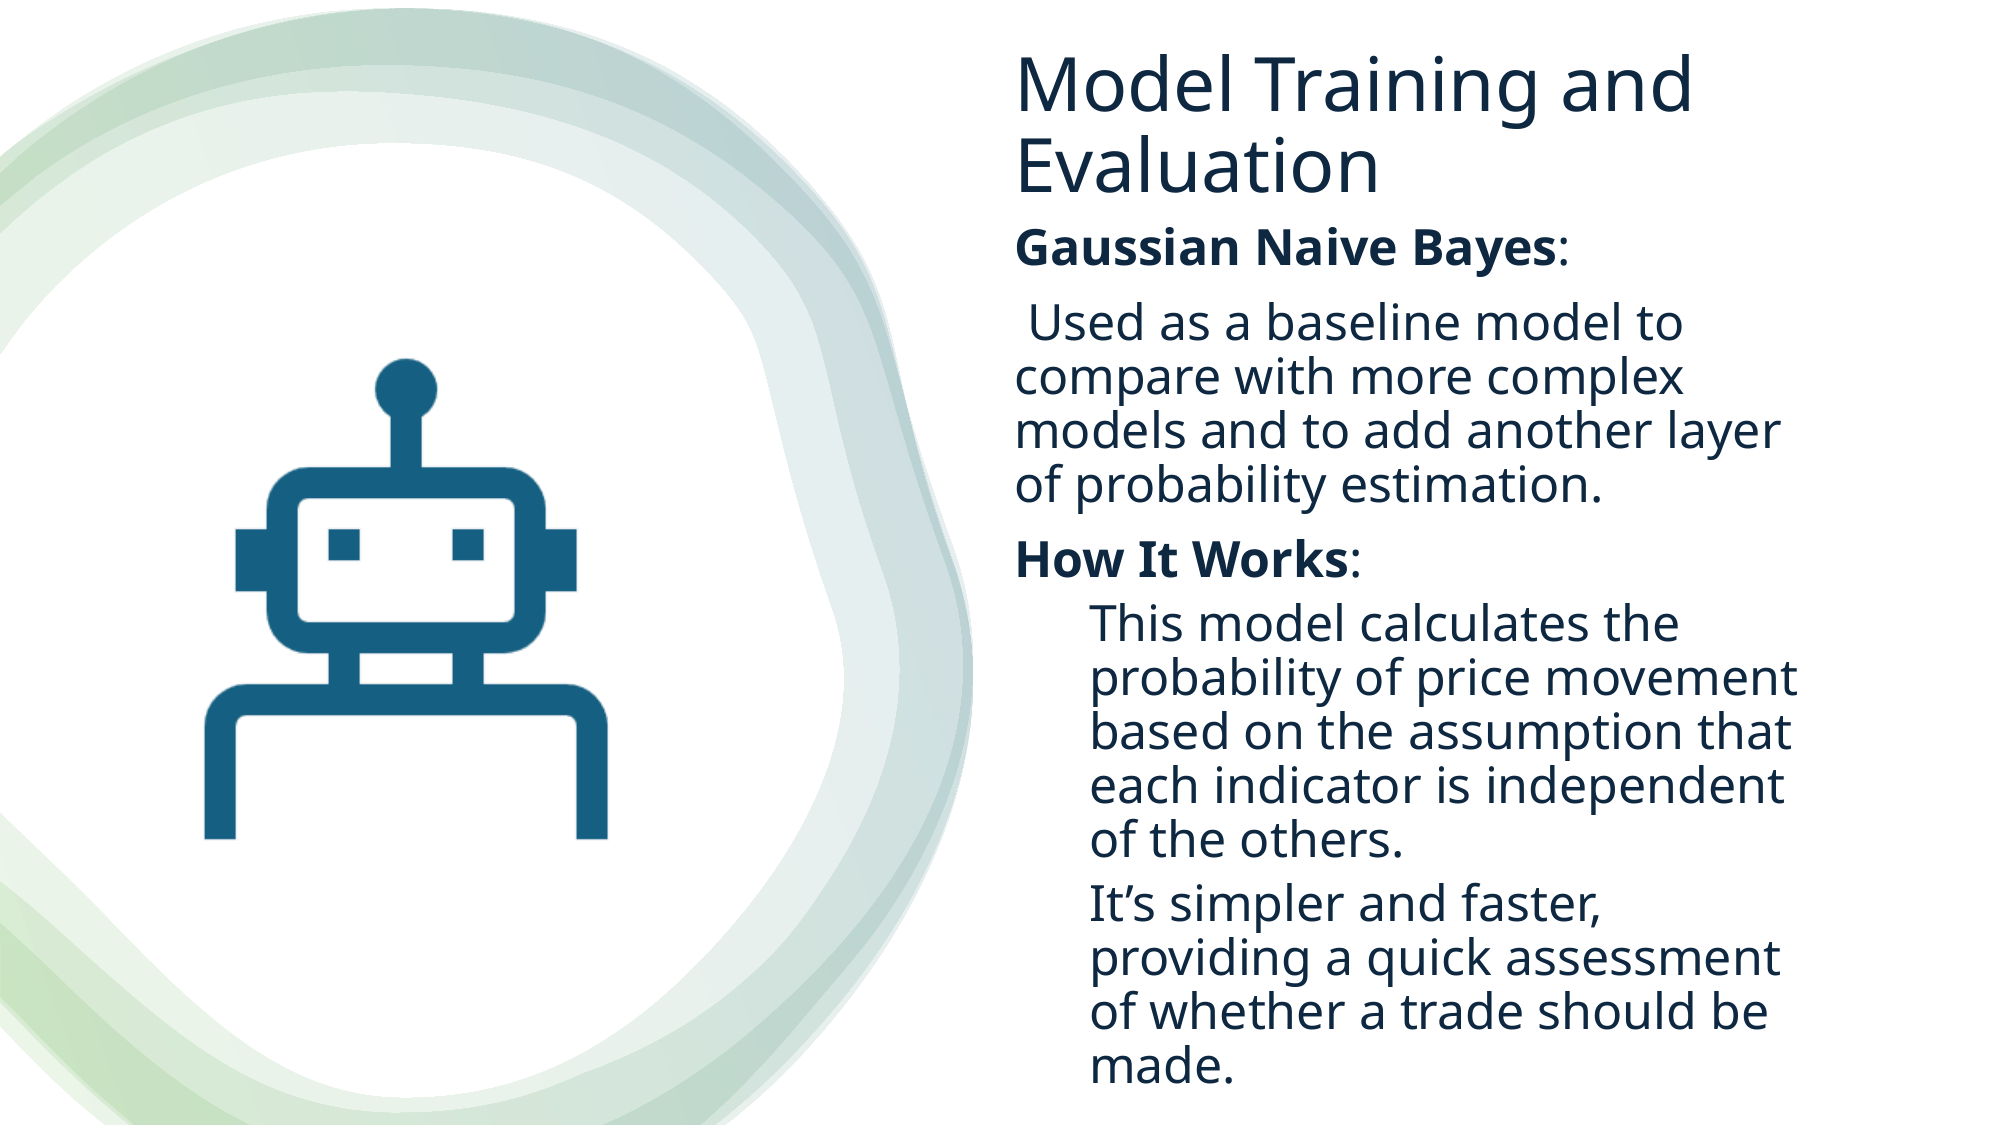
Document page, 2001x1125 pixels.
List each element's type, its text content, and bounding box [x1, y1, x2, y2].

text_box [0, 0, 2000, 1125]
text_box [0, 8, 974, 1125]
title Model Training and Evaluation [999, 8, 1816, 248]
list Gaussian Naive Bayes: Used as a baseline model to compare with more complex models and to add another layer of probability estimation. How It Works: This model calculates the probability of price movement based on the assumption that each indicator is independent of the others. It’s simpler and faster, providing a quick assessment of whether a trade should be made. [999, 397, 1816, 995]
